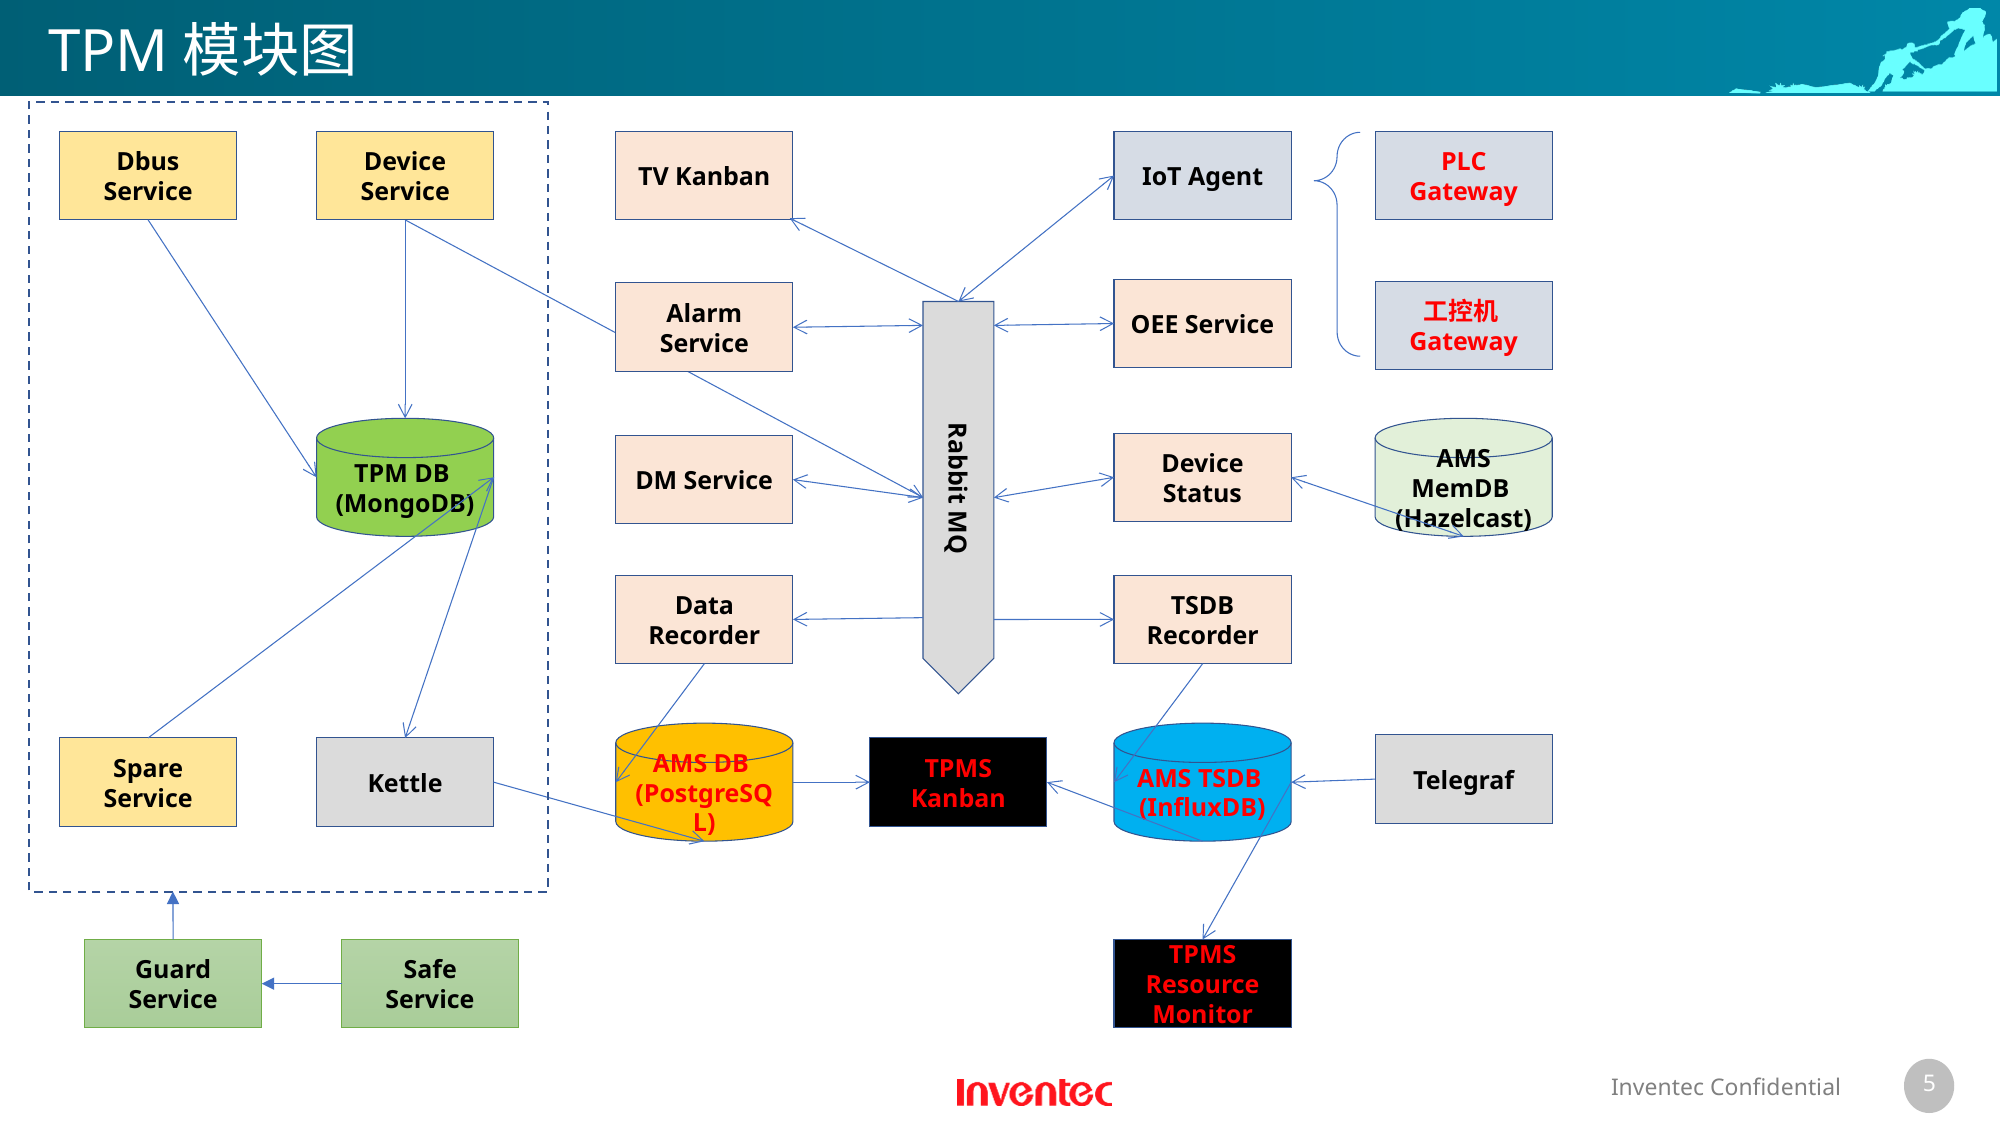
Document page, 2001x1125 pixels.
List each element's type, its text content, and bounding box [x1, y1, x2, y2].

text_box [28, 101, 549, 893]
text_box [958, 175, 1115, 302]
text_box Device Status [1113, 432, 1292, 523]
text_box OEE Service [1113, 278, 1292, 369]
text_box AMS TSDB (InfluxDB) [1112, 722, 1293, 843]
text_box Rabbit MQ [921, 302, 995, 696]
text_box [148, 536, 405, 738]
text_box Guard Service [84, 939, 262, 1028]
text_box TPMS Kanban [869, 737, 1048, 827]
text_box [405, 219, 924, 480]
text_box TV Kanban [615, 130, 794, 219]
table_cell [1719, 8, 1999, 96]
picture [957, 1079, 1112, 1106]
text_box DM Service [615, 480, 794, 525]
title TPM模块图 [33, 13, 771, 93]
text_box PLC Gateway [1374, 130, 1553, 221]
text_box Safe Service [341, 939, 519, 1028]
text_box 工控机Gateway [1374, 280, 1553, 371]
text_box Telegraf [1374, 734, 1553, 824]
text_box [148, 219, 406, 419]
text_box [1291, 779, 1376, 783]
text_box [1313, 131, 1361, 357]
text_box AMS DB (PostgreSQL) [614, 722, 794, 843]
text_box TPMS Resource Monitor [1113, 938, 1292, 1029]
text_box AMS MemDB (Hazelcast) [1374, 417, 1554, 538]
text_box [789, 218, 958, 302]
text_box IoT Agent [1113, 130, 1292, 221]
text_box Data Recorder [615, 574, 794, 665]
text_box TSDB Recorder [1113, 574, 1292, 665]
